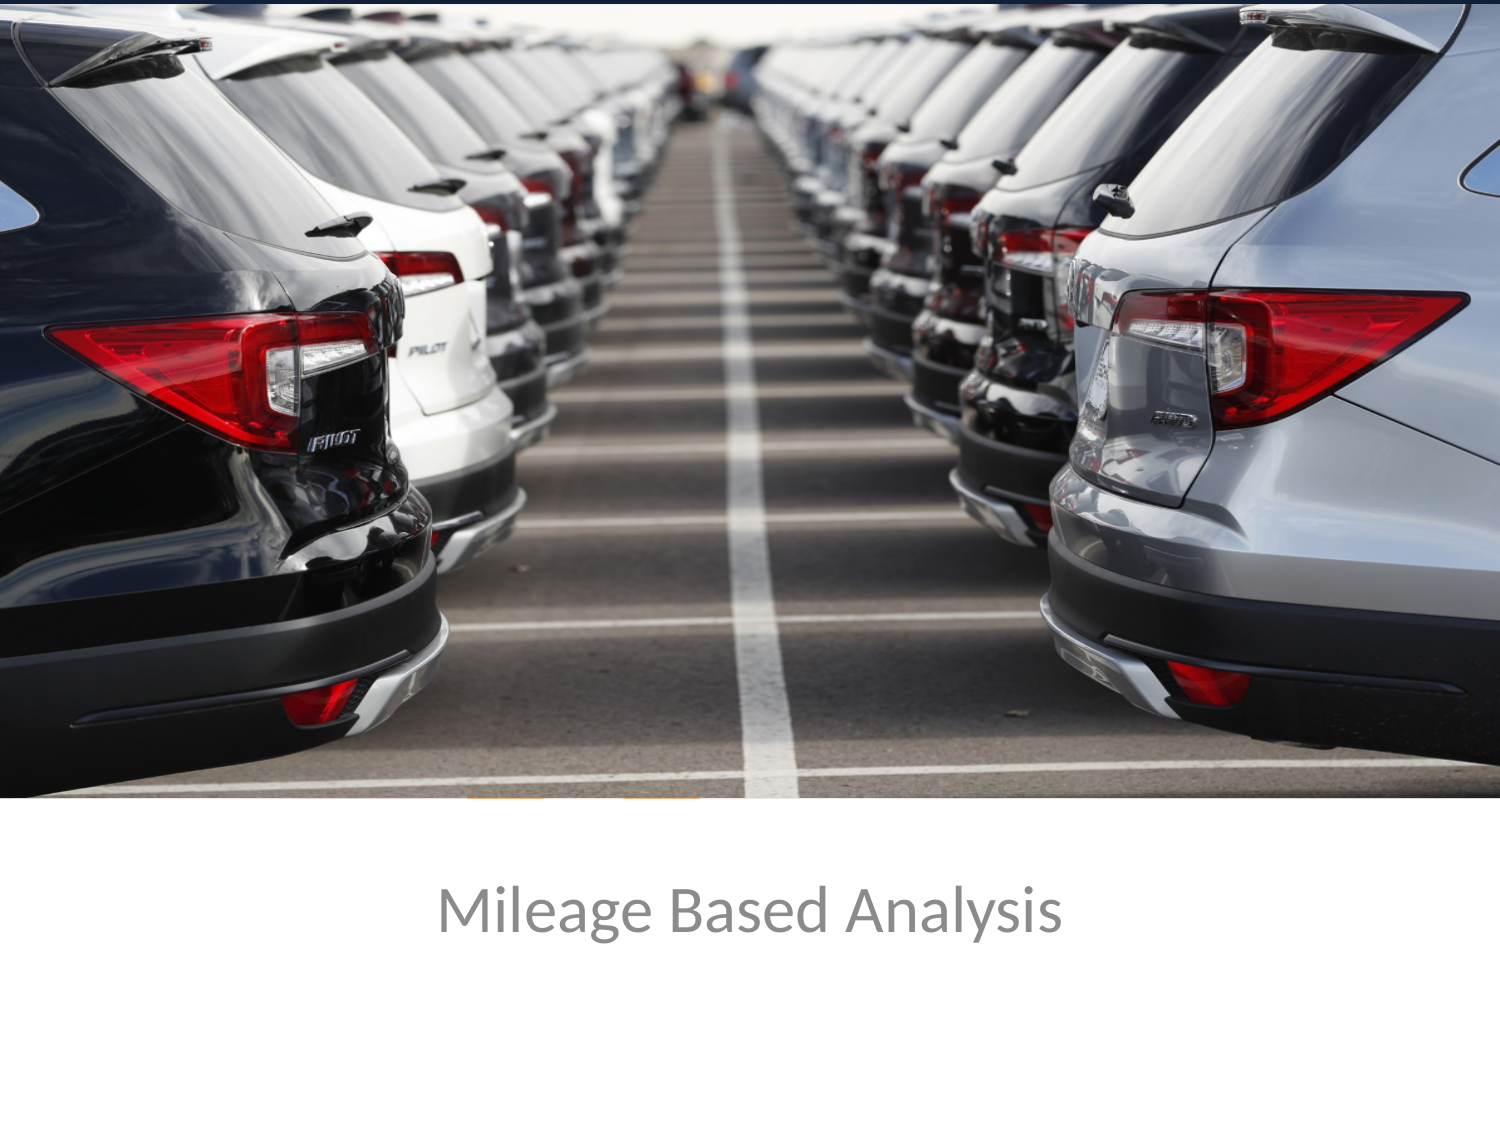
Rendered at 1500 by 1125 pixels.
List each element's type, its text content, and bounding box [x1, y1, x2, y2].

subtitle Mileage Based Analysis [225, 857, 1275, 972]
picture [0, 0, 1500, 799]
